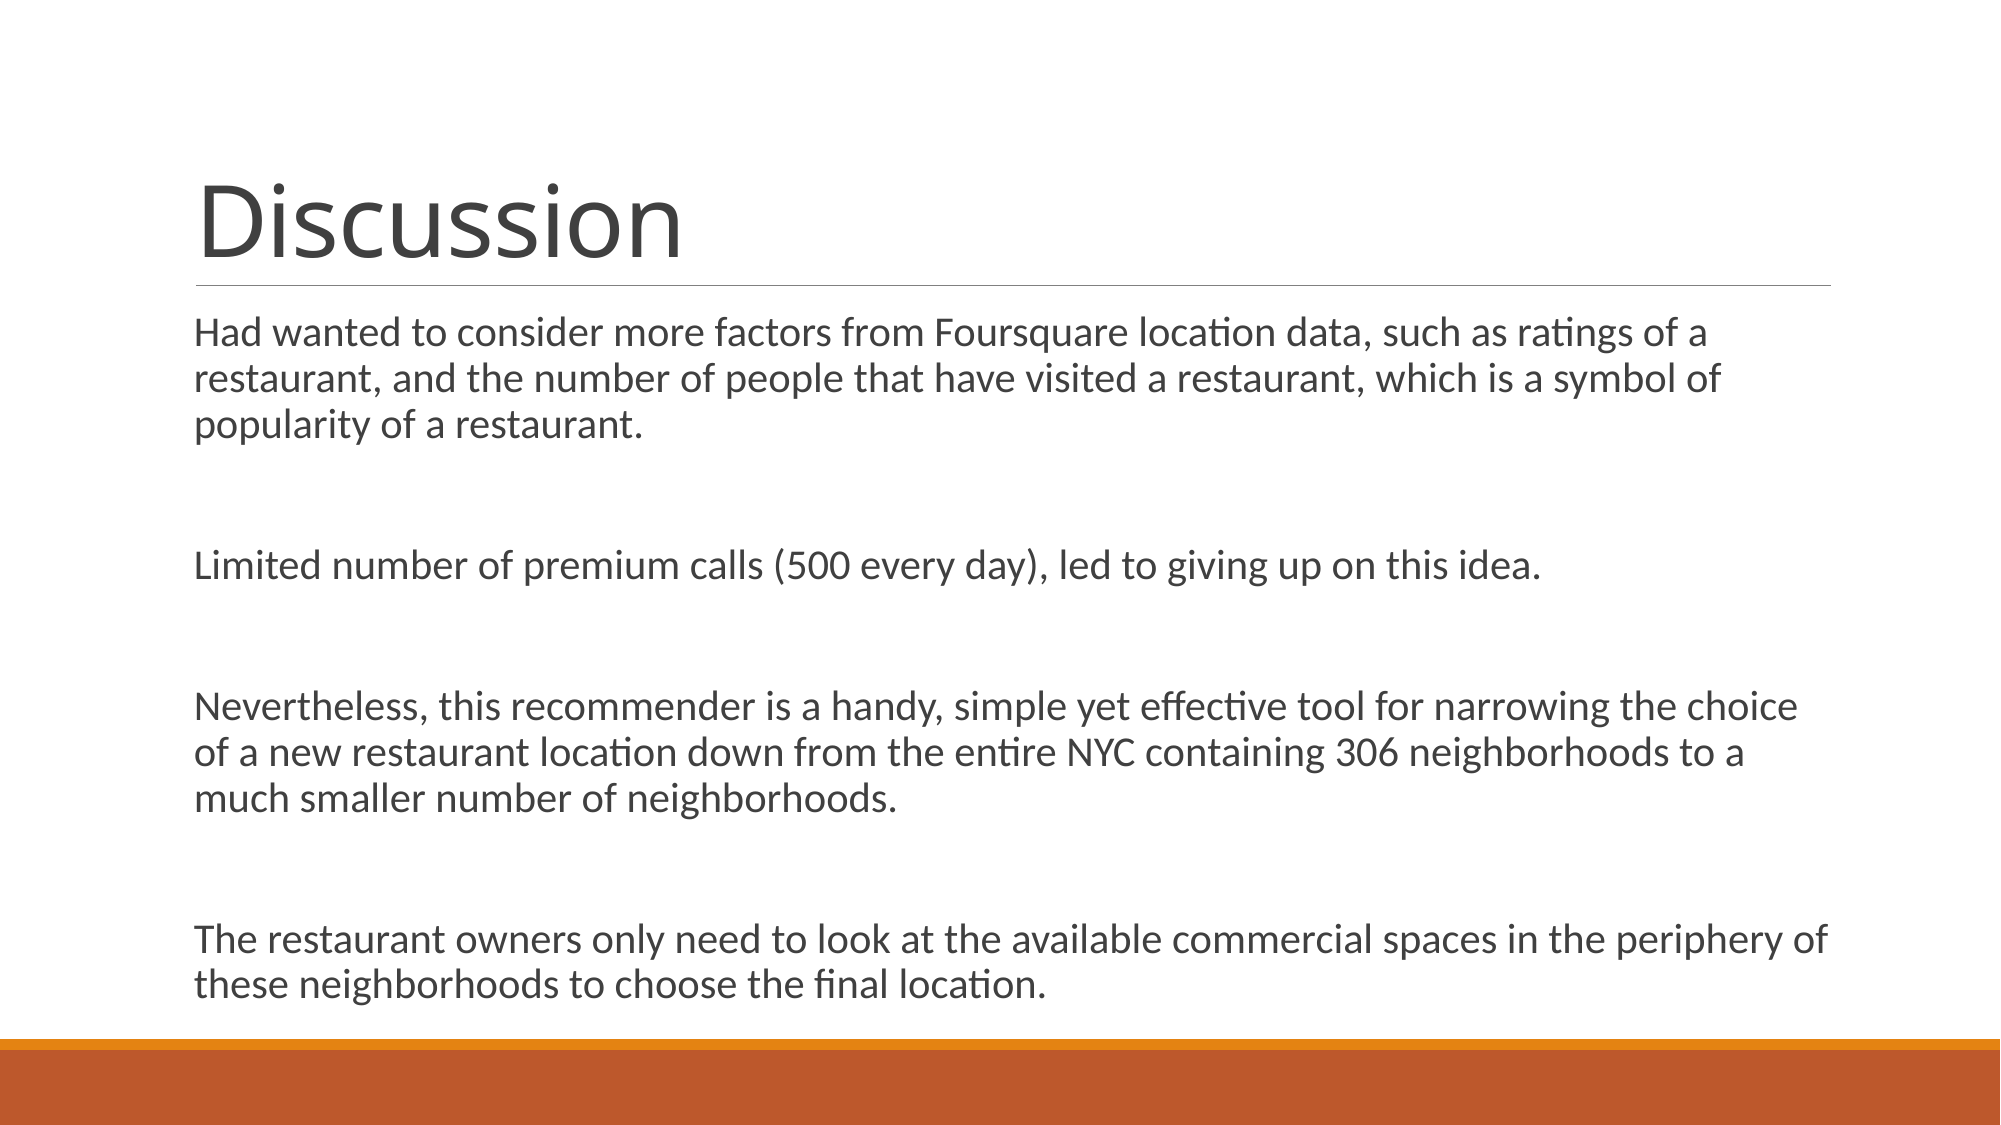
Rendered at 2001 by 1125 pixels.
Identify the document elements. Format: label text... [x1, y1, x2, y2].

title Discussion [180, 47, 1830, 285]
list Had wanted to consider more factors from Foursquare location data, such as ratings of a restaurant, and the number of people that have visited a restaurant, which is a symbol of popularity of a restaurant. Limited number of premium calls (500 every day), led to giving up on this idea. Nevertheless, this recommender is a handy, simple yet effective tool for narrowing the choice of a new restaurant location down from the entire NYC containing 306 neighborhoods to a much smaller number of neighborhoods. The restaurant owners only need to look at the available commercial spaces in the periphery of these neighborhoods to choose the final location. [180, 302, 1830, 1020]
